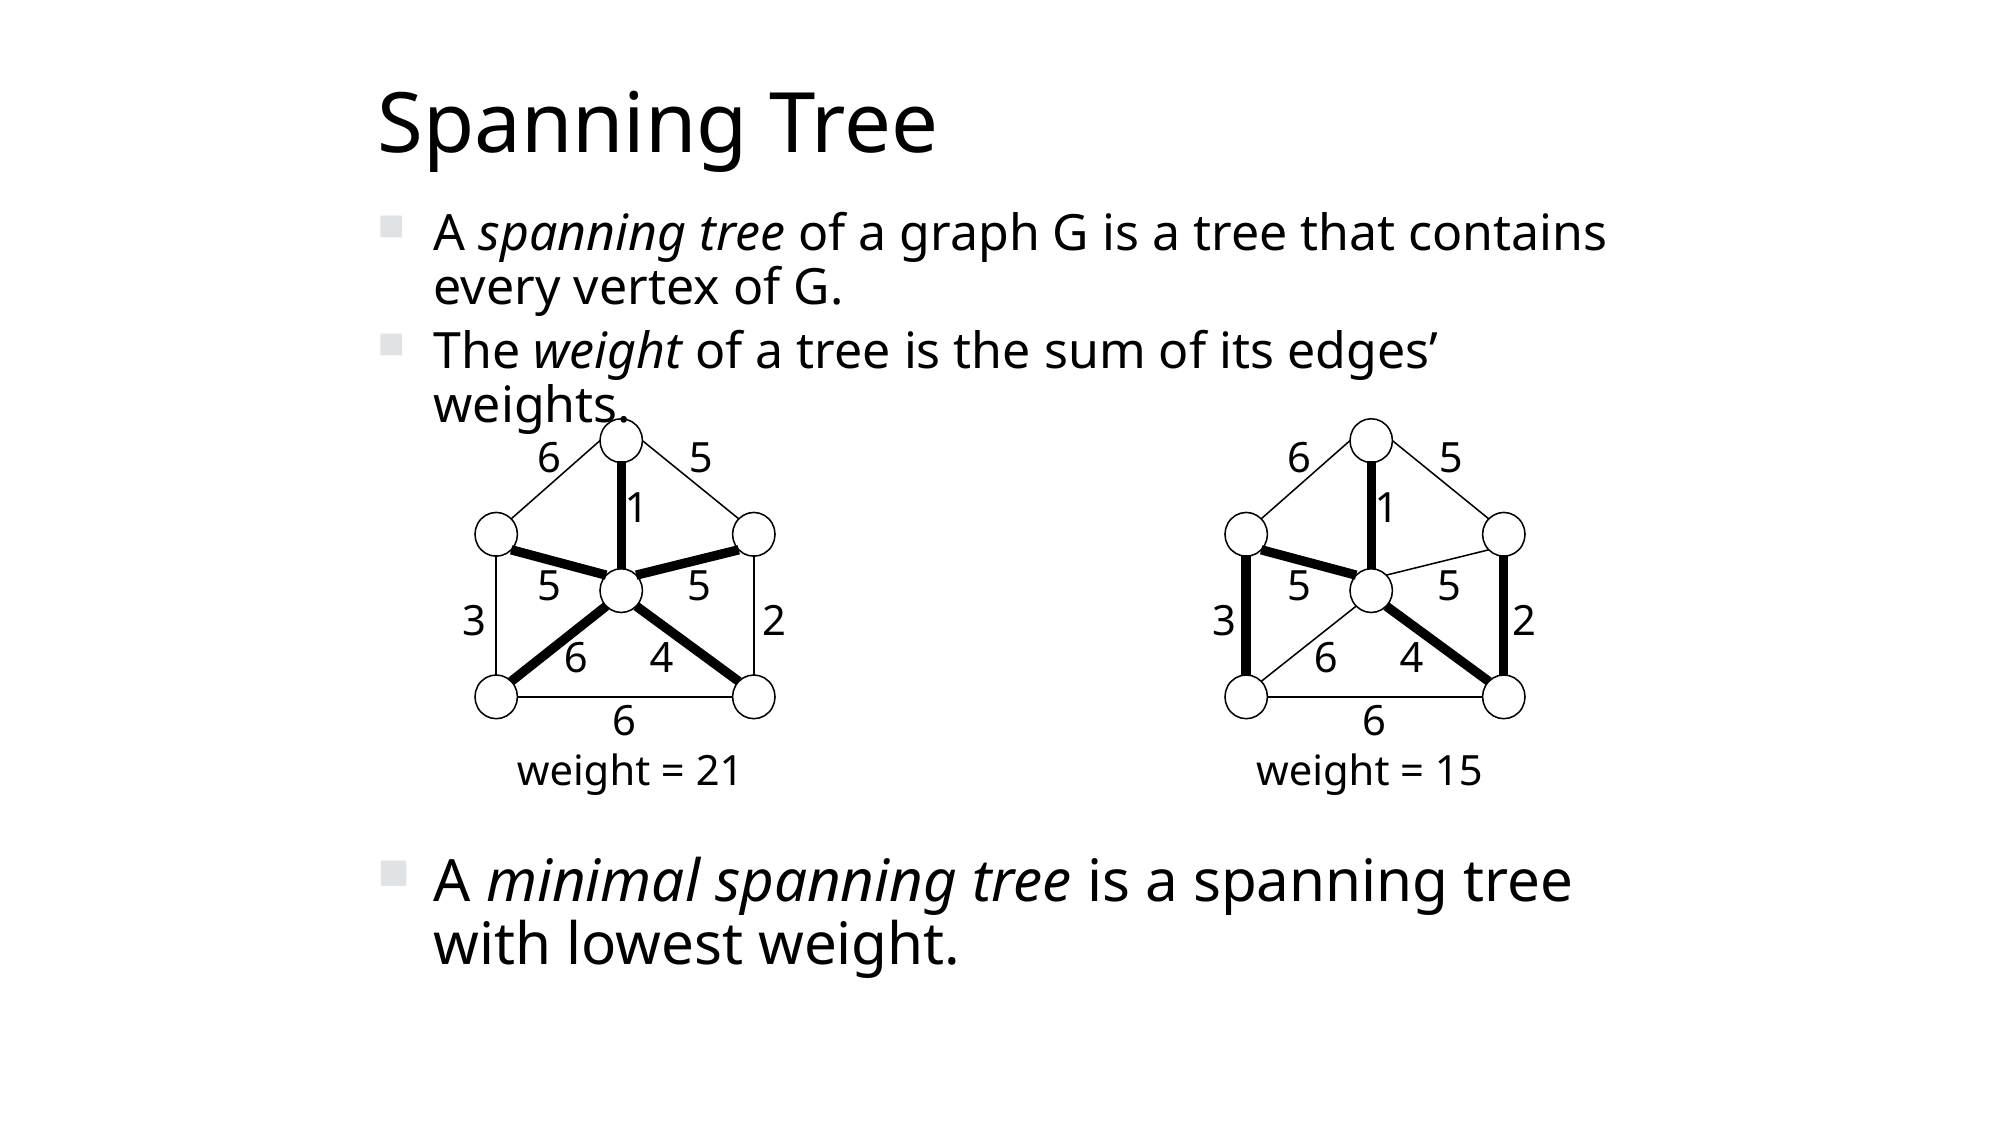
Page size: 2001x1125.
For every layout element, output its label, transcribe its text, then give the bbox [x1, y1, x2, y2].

text_box [1350, 418, 1392, 462]
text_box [635, 605, 739, 682]
text_box [1350, 569, 1393, 613]
text_box 5 [1438, 431, 1463, 435]
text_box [1385, 605, 1489, 682]
text_box [600, 418, 642, 462]
text_box A spanning tree of a graph G is a tree that contains every vertex of G. The weight of a tree is the sum of its edges’ weights. A minimal spanning tree is a spanning tree with lowest weight. [362, 200, 1638, 1063]
text_box 6 [537, 431, 561, 435]
text_box [474, 512, 518, 557]
text_box 5 [688, 431, 713, 435]
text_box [510, 440, 601, 520]
text_box [1224, 675, 1268, 719]
text_box [1224, 512, 1268, 556]
text_box 1 [627, 481, 649, 532]
text_box weight = 21 [516, 743, 744, 794]
text_box 3 [462, 593, 486, 644]
text_box [1482, 675, 1526, 719]
text_box 5 [537, 584, 561, 600]
text_box Spanning Tree [362, 62, 1638, 175]
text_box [510, 549, 607, 576]
text_box 5 [687, 584, 711, 600]
text_box 3 [1212, 593, 1236, 644]
text_box weight = 15 [1255, 743, 1483, 794]
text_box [642, 440, 739, 520]
text_box 5 [1437, 584, 1461, 600]
text_box [600, 569, 643, 613]
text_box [1260, 605, 1357, 682]
text_box 5 [1287, 584, 1311, 600]
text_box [1392, 440, 1489, 520]
text_box [474, 675, 518, 719]
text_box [635, 549, 739, 576]
text_box [732, 675, 776, 719]
text_box [1482, 512, 1526, 556]
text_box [1260, 440, 1351, 520]
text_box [510, 605, 607, 682]
text_box [732, 512, 776, 557]
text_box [1260, 549, 1357, 576]
text_box 1 [1377, 481, 1399, 532]
text_box 6 [612, 705, 636, 744]
text_box 2 [1512, 593, 1536, 644]
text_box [1385, 549, 1489, 576]
text_box 2 [762, 593, 786, 644]
text_box 6 [1362, 705, 1386, 744]
text_box 6 [1287, 431, 1311, 435]
